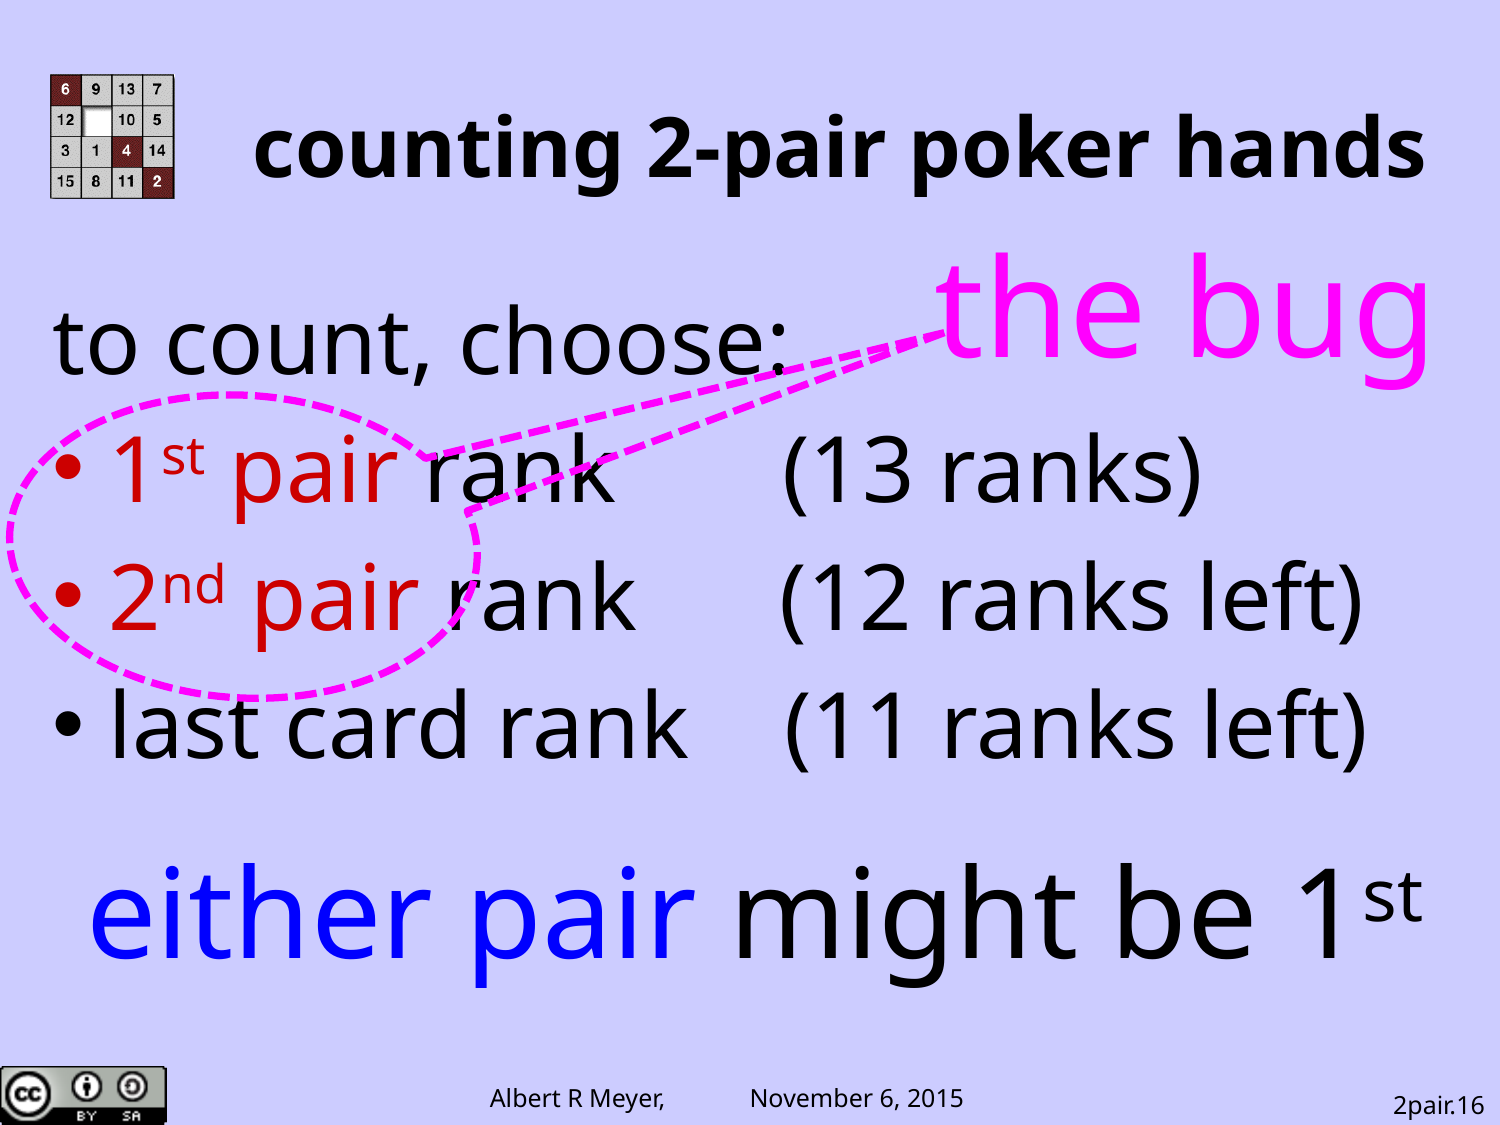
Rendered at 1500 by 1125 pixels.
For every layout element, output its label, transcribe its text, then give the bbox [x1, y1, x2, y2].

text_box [8, 212, 1447, 698]
picture [50, 74, 175, 199]
picture [0, 1066, 167, 1125]
list to count, choose: 1st pair rank (13 ranks) 2nd pair rank (12 ranks left) last card rank (11 ranks left) [37, 274, 1476, 851]
text_box either pair might be 1st [71, 826, 1439, 991]
slide_number 2pair.16 [1249, 1082, 1500, 1125]
title counting 2-pair poker hands [237, 49, 1476, 238]
